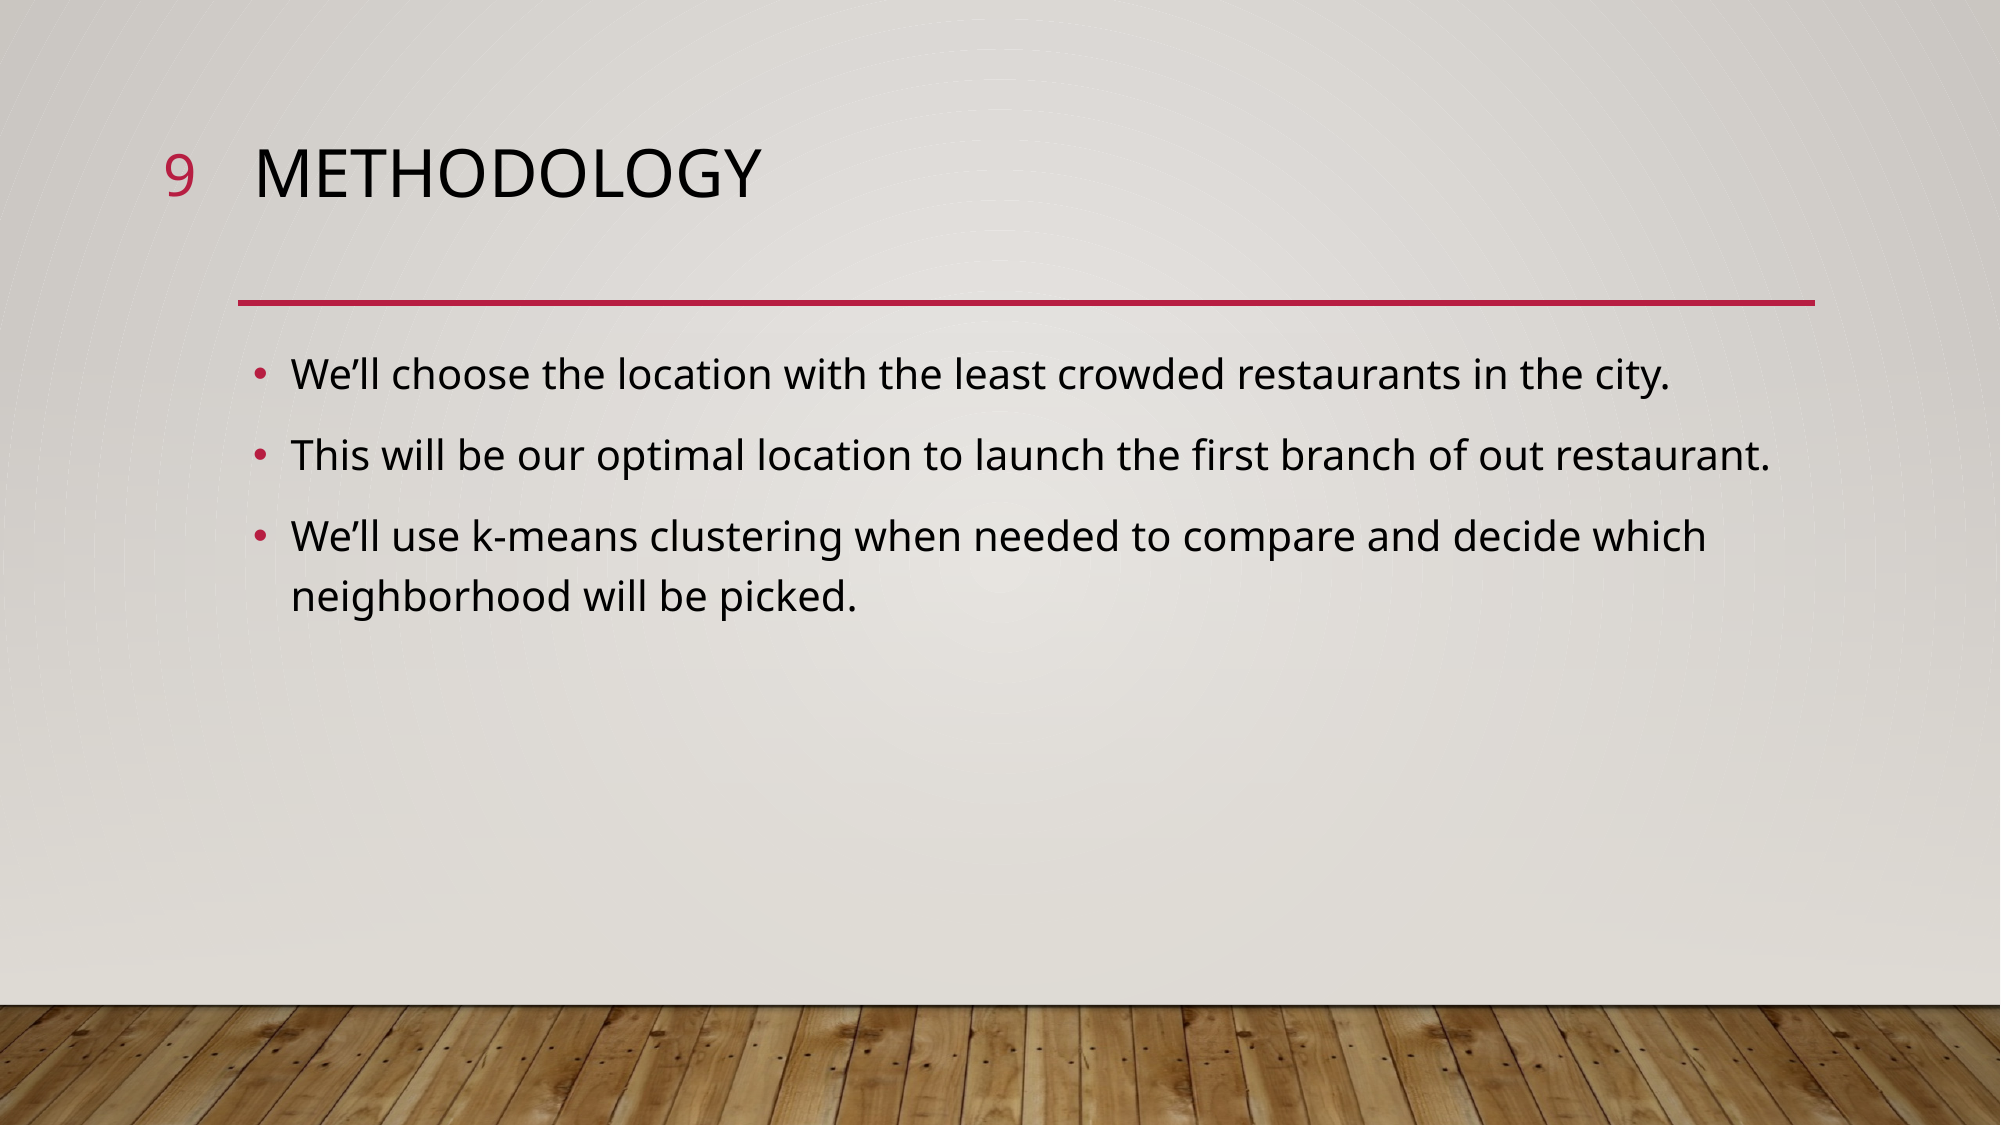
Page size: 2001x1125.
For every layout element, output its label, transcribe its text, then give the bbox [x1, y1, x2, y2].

slide_number 9 [78, 131, 212, 214]
title Methodology [238, 131, 1814, 305]
list We’ll choose the location with the least crowded restaurants in the city. This will be our optimal location to launch the first branch of out restaurant. We’ll use k-means clustering when needed to compare and decide which neighborhood will be picked. [238, 330, 1814, 897]
picture [0, 1005, 2000, 1125]
